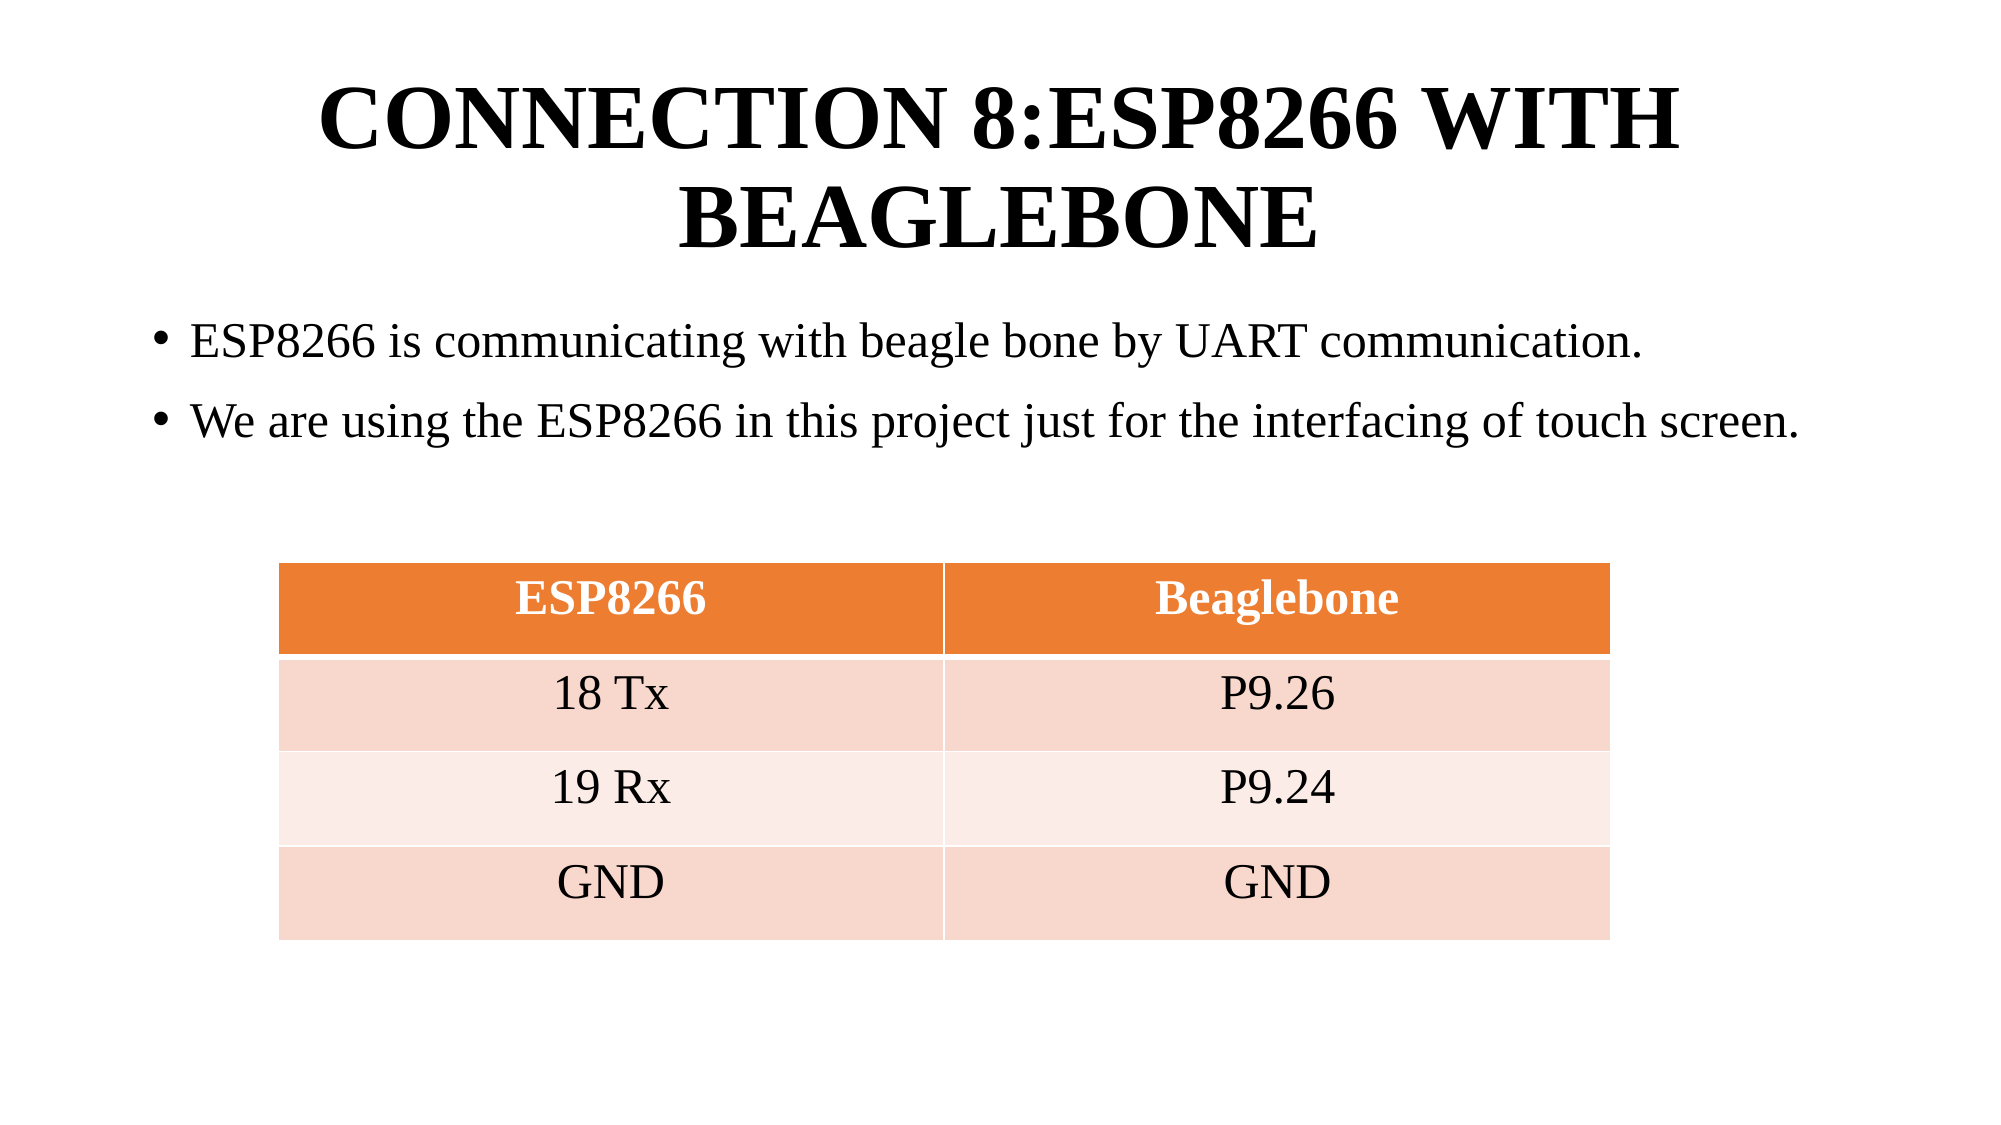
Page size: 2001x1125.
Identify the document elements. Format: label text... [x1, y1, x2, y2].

table_cell P9.26 [945, 660, 1610, 751]
table_cell 19 Rx [279, 752, 943, 845]
table_cell GND [279, 847, 943, 940]
table_cell P9.24 [945, 752, 1610, 845]
title CONNECTION 8:ESP8266 WITH BEAGLEBONE [137, 59, 1863, 278]
table_header Beaglebone [945, 563, 1610, 654]
table_header ESP8266 [279, 563, 943, 654]
table_cell 18 Tx [279, 660, 943, 751]
table_cell GND [945, 847, 1610, 940]
list ESP8266 is communicating with beagle bone by UART communication. We are using the ESP8266 in this project just for the interfacing of touch screen. [137, 299, 1863, 1014]
